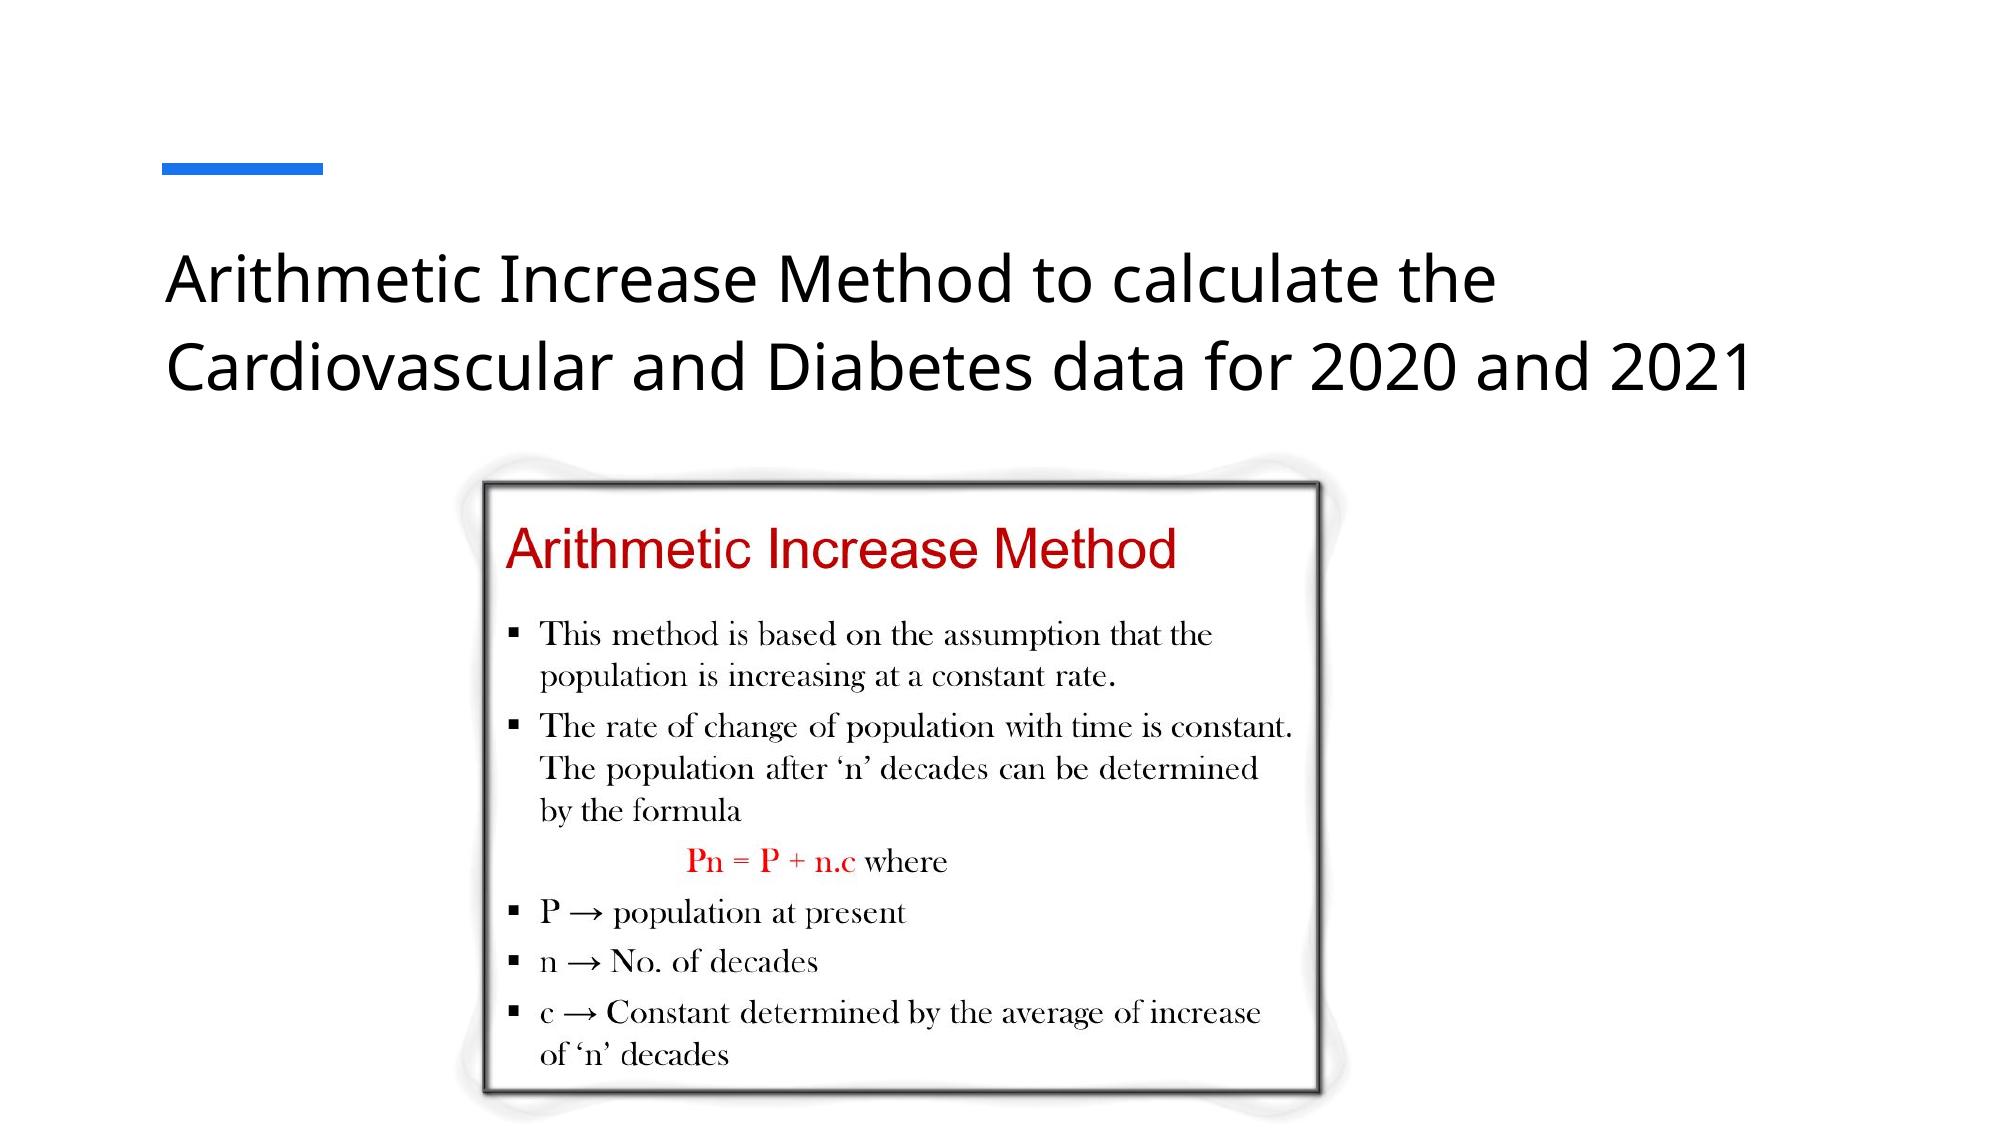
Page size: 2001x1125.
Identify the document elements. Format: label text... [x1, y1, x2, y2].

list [451, 449, 1353, 1125]
title Arithmetic Increase Method to calculate the Cardiovascular and Diabetes data for 2020 and 2021 [150, 224, 1850, 441]
